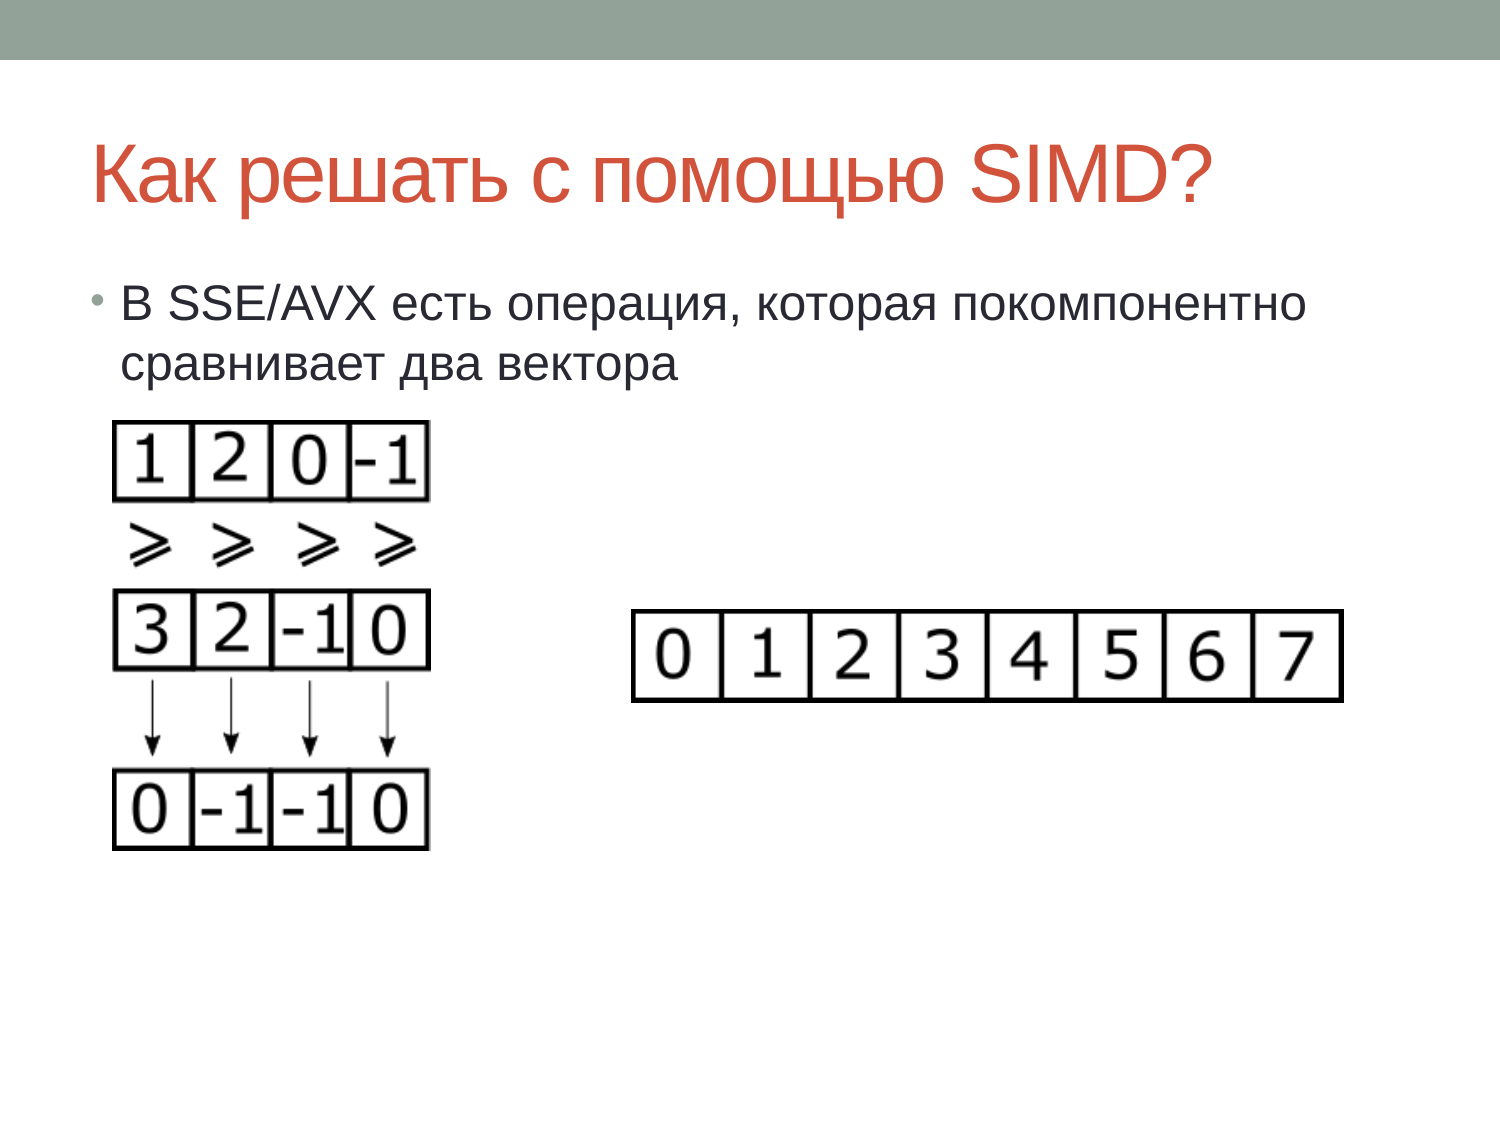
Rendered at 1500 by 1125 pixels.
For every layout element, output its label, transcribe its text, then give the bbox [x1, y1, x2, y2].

list В SSE/AVX есть операция, которая покомпонентно сравнивает два вектора [75, 262, 1425, 1063]
picture [111, 420, 431, 851]
picture [631, 608, 1344, 703]
title Как решать с помощью SIMD? [75, 87, 1425, 250]
